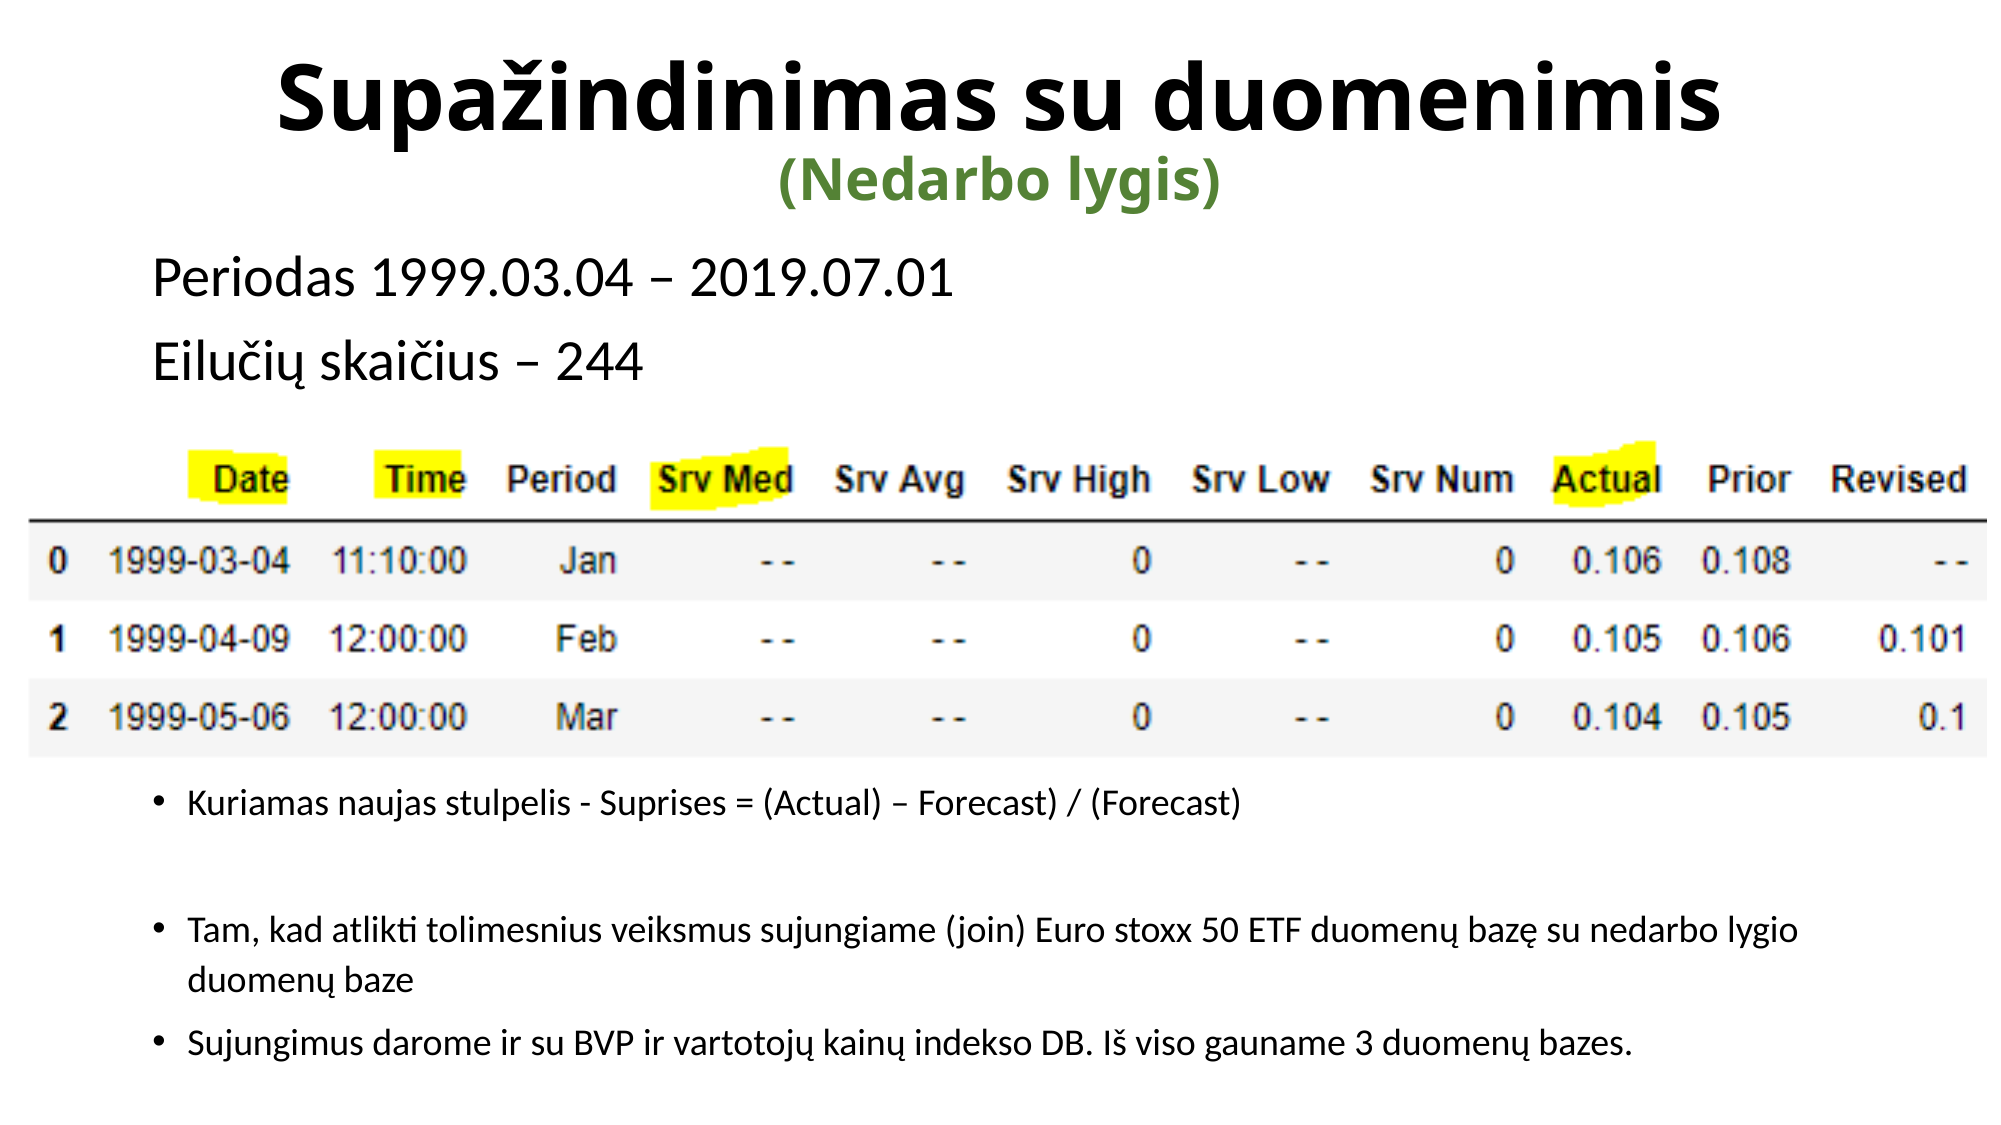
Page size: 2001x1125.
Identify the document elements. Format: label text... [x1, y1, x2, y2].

picture [12, 433, 1987, 767]
list Periodas 1999.03.04 – 2019.07.01 Eilučių skaičius – 244 [137, 238, 1863, 433]
text_box Kuriamas naujas stulpelis - Suprises = (Actual) – Forecast) / (Forecast) Tam, kad atlikti tolimesnius veiksmus sujungiame (join) Euro stoxx 50 ETF duomenų bazę su nedarbo lygio duomenų baze Sujungimus darome ir su BVP ir vartotojų kainų indekso DB. Iš viso gauname 3 duomenų bazes. [137, 767, 1863, 1076]
title Supažindinimas su duomenimis (Nedarbo lygis) [137, 23, 1863, 238]
